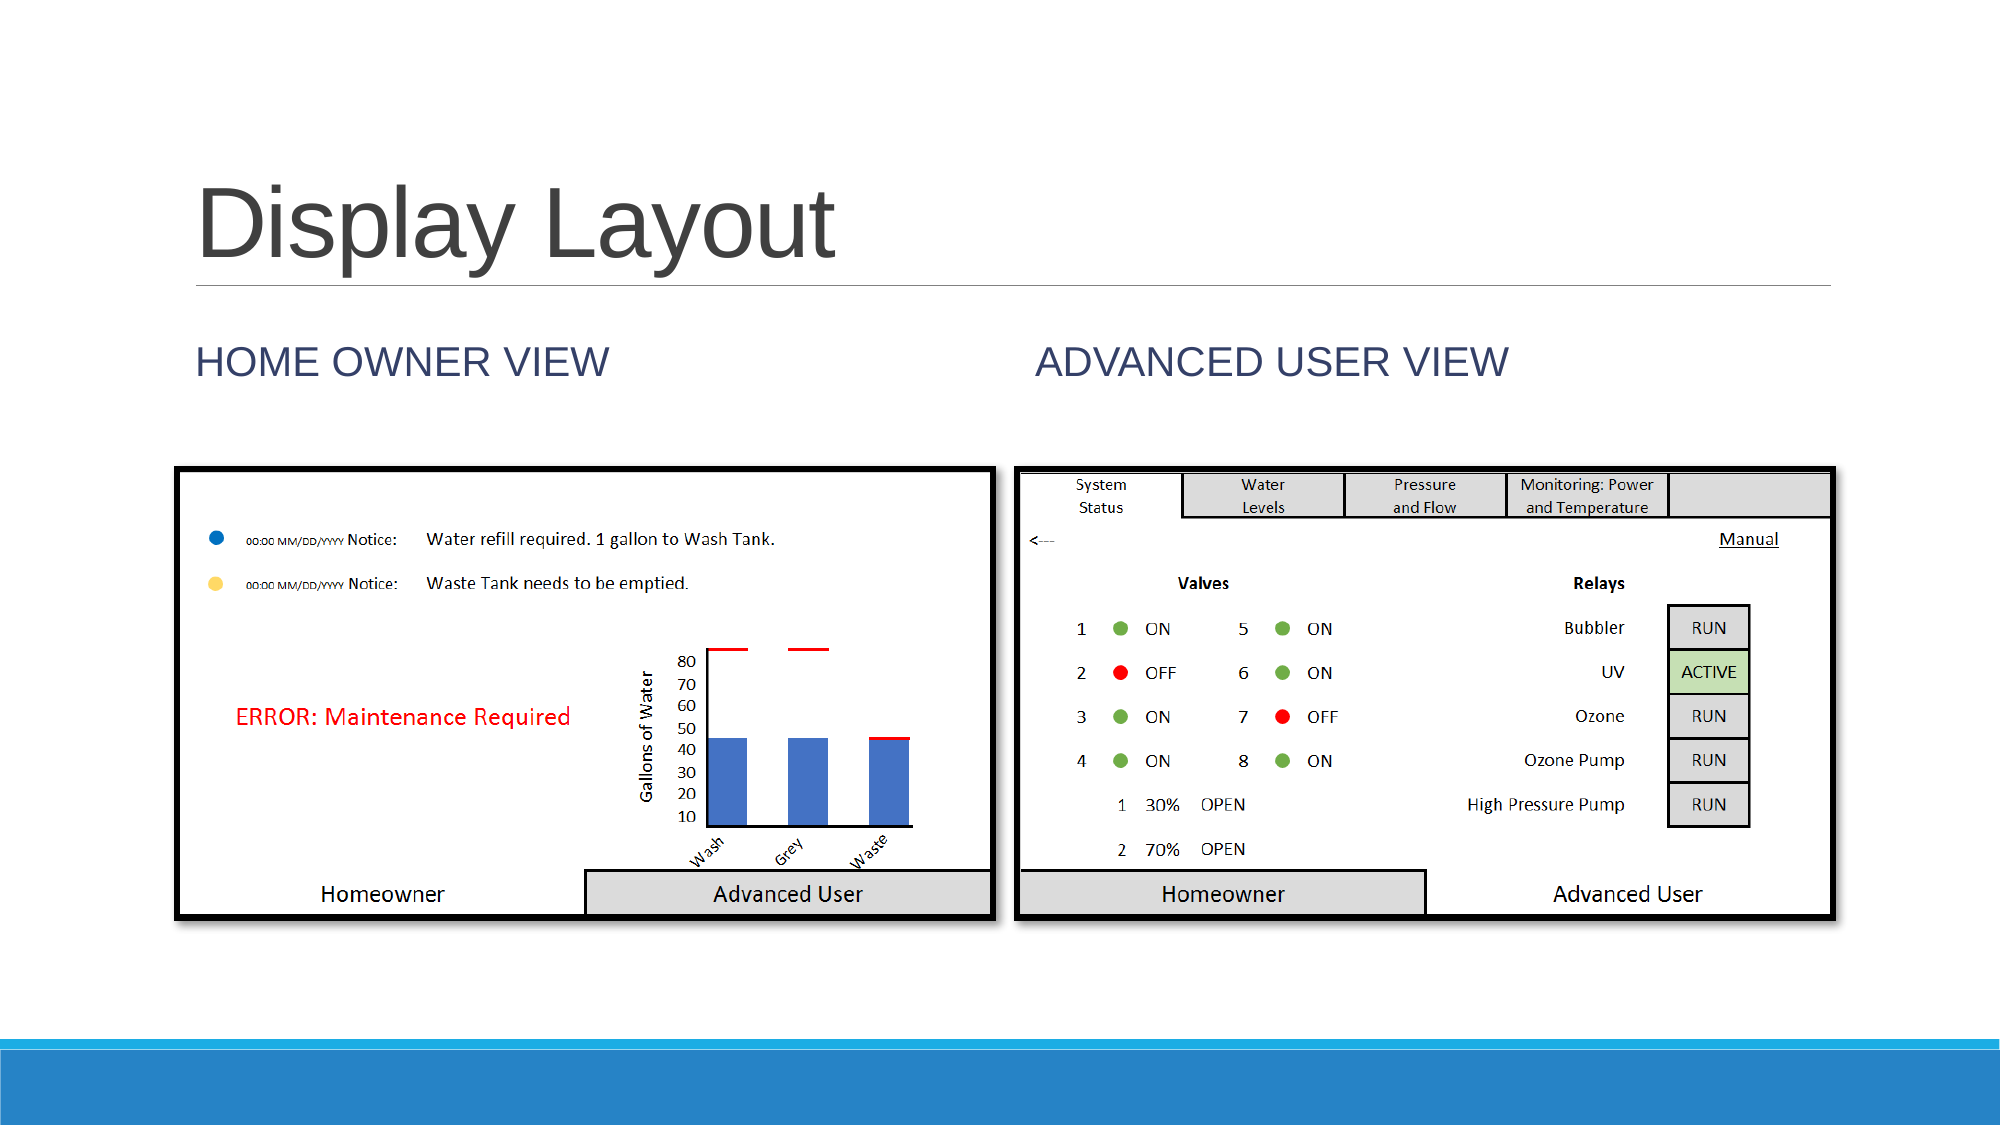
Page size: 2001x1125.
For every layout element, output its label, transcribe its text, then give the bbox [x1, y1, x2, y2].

list Home Owner View [180, 302, 990, 424]
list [1019, 471, 1831, 915]
list Advanced user view [1020, 302, 1830, 424]
title Display Layout [180, 47, 1830, 285]
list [179, 471, 991, 915]
